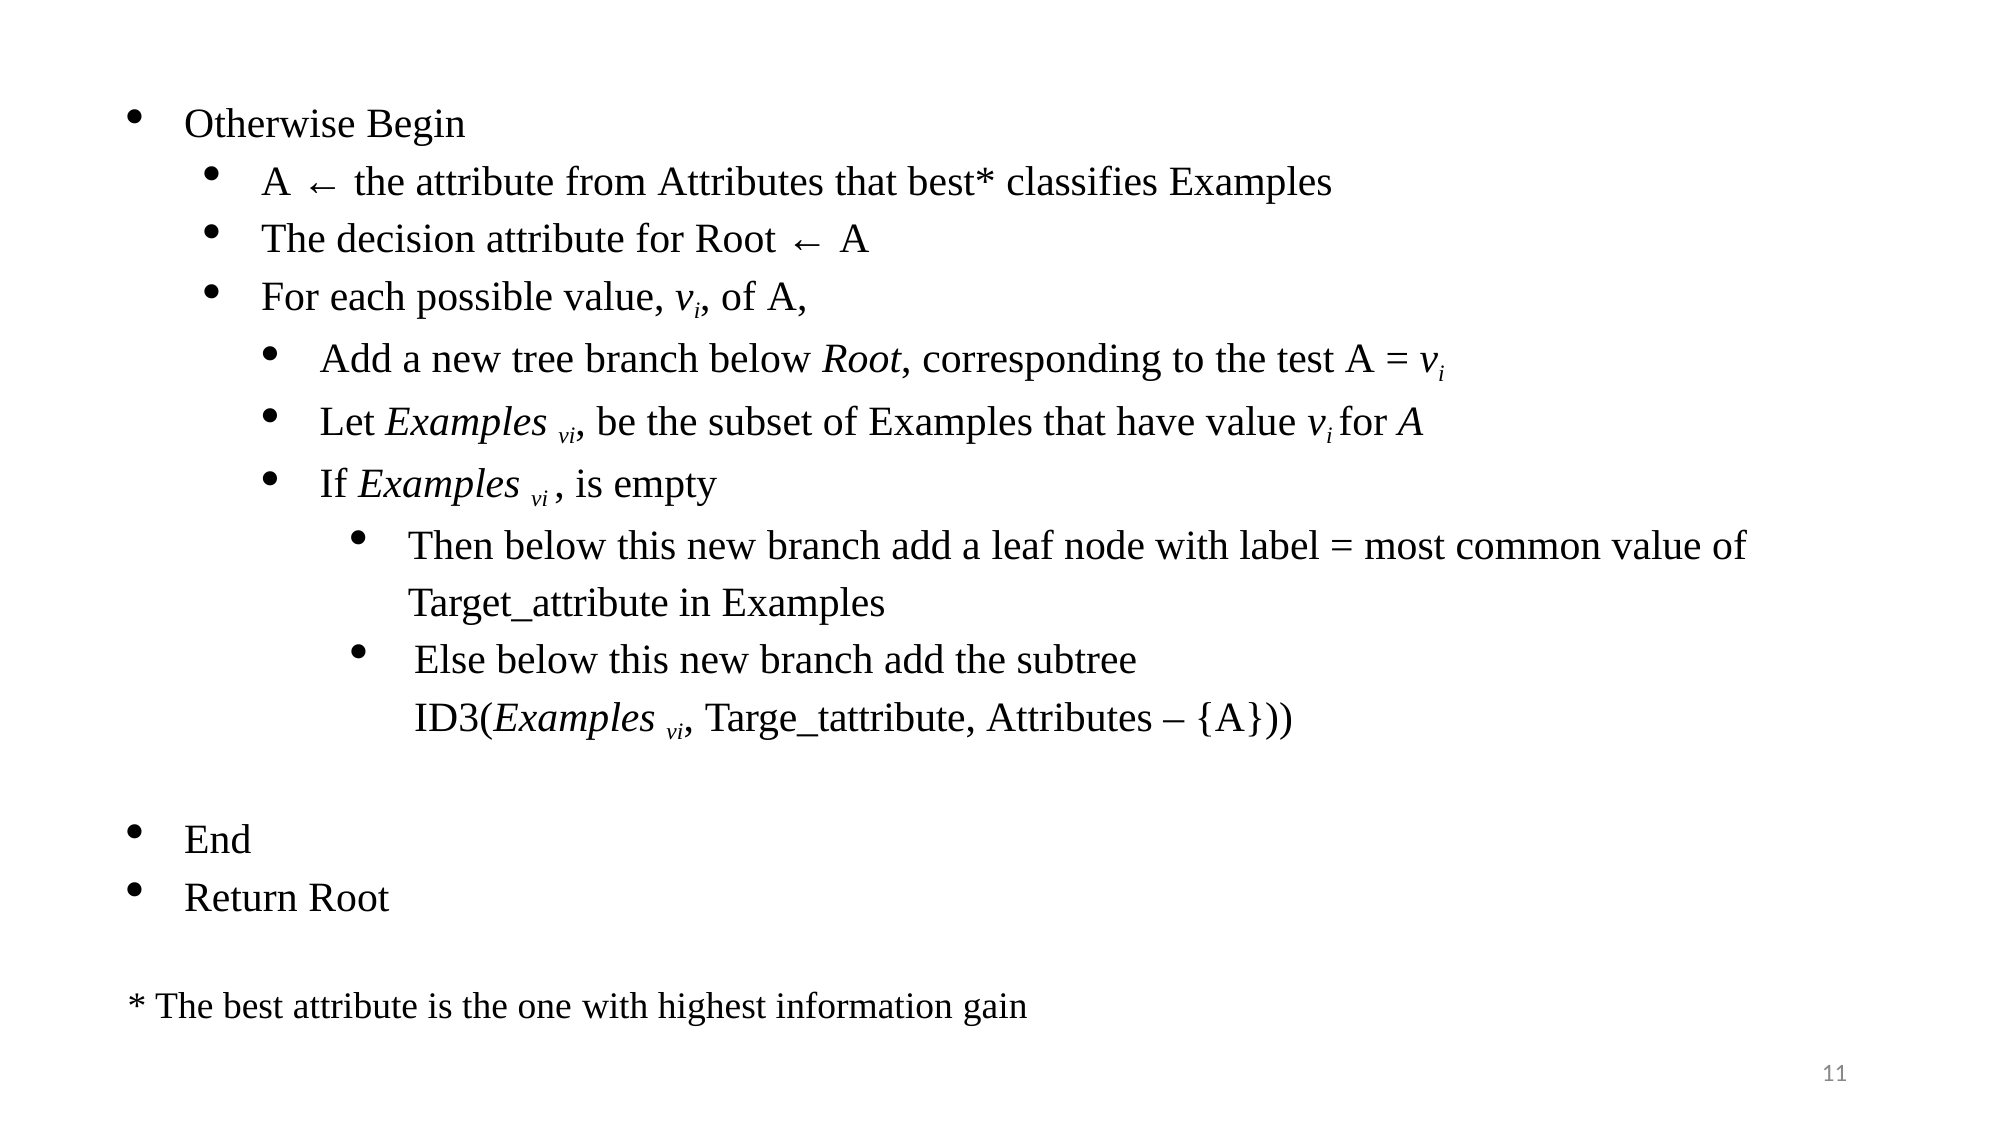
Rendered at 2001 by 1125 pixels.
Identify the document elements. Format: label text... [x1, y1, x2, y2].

text_box Otherwise Begin A ← the attribute from Attributes that best* classifies Examples The decision attribute for Root ← A For each possible value, vi, of A, Add a new tree branch below Root, corresponding to the test A = vi Let Examples vi, be the subset of Examples that have value vi for A If Examples vi , is empty Then below this new branch add a leaf node with label = most common value of Target_attribute in Examples Else below this new branch add the subtree ID3(Examples vi, Targe_tattribute, Attributes – {A})) End Return Root * The best attribute is the one with highest information gain [117, 86, 1832, 1026]
slide_number 11 [1817, 1060, 1852, 1125]
